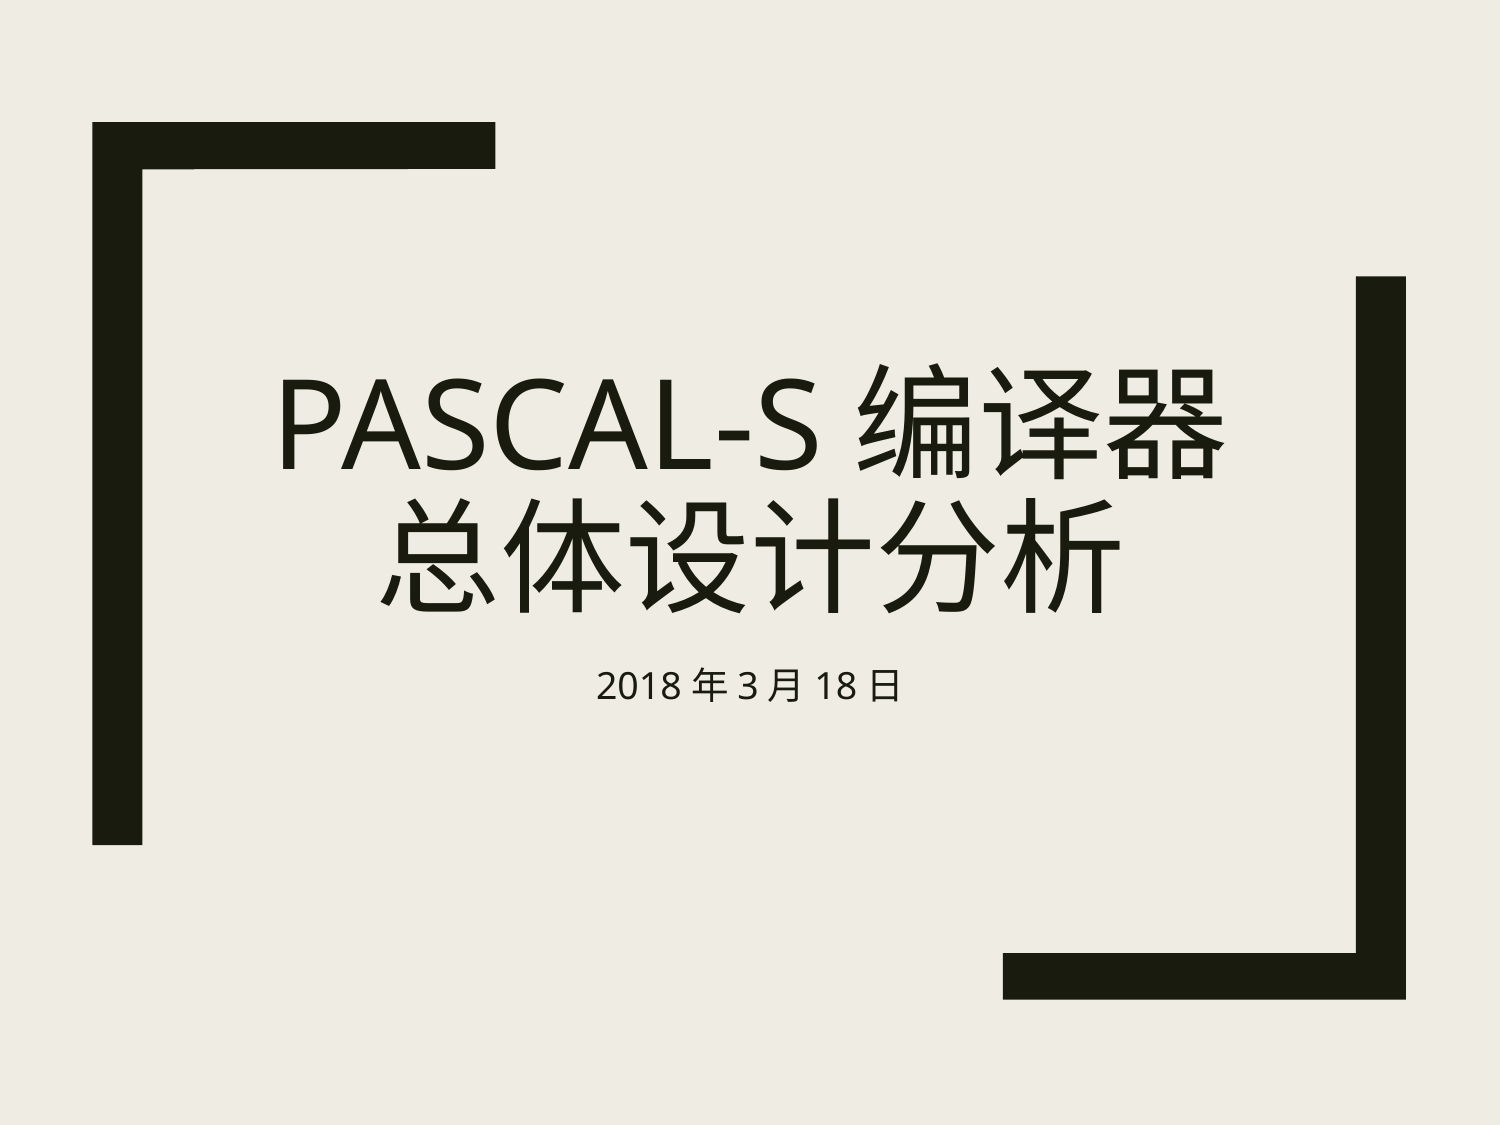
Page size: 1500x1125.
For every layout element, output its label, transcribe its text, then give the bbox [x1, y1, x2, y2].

subtitle 2018年3月18日 [329, 649, 1171, 828]
title Pascal-S编译器总体设计分析 [235, 293, 1265, 638]
